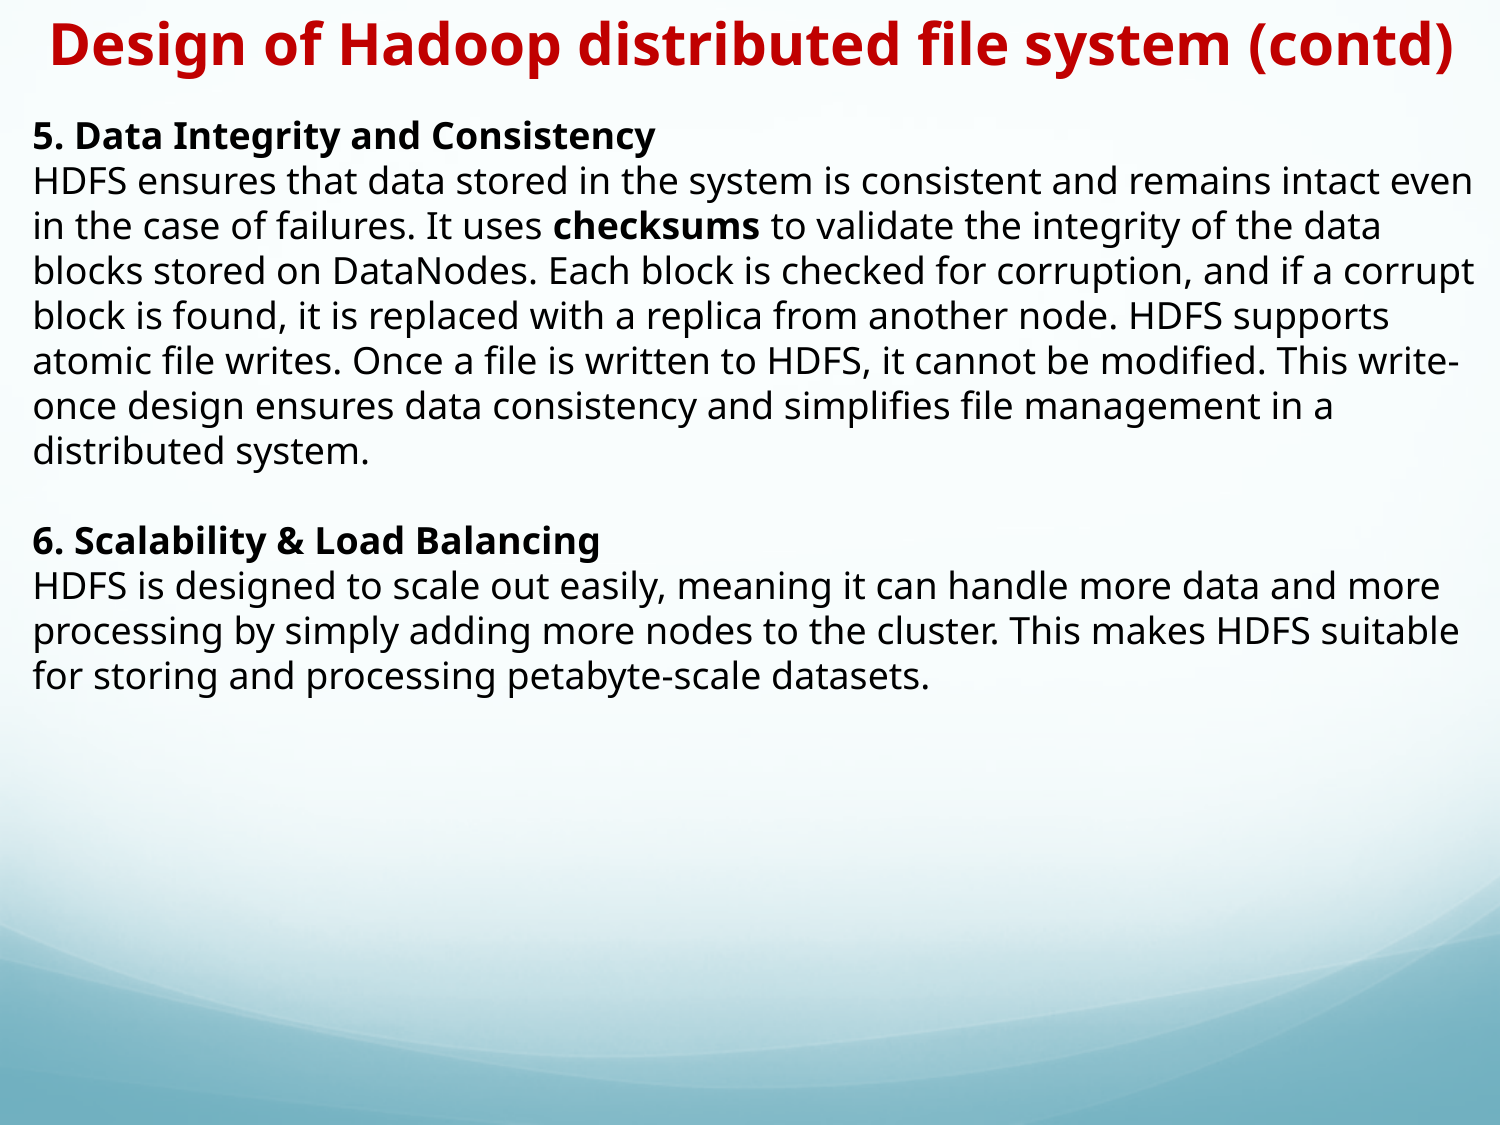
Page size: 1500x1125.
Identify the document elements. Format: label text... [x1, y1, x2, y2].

text_box Design of Hadoop distributed file system (contd) [34, 0, 1500, 85]
text_box 5. Data Integrity and Consistency HDFS ensures that data stored in the system is consistent and remains intact even in the case of failures. It uses checksums to validate the integrity of the data blocks stored on DataNodes. Each block is checked for corruption, and if a corrupt block is found, it is replaced with a replica from another node. HDFS supports atomic file writes. Once a file is written to HDFS, it cannot be modified. This write-once design ensures data consistency and simplifies file management in a distributed system. 6. Scalability & Load Balancing HDFS is designed to scale out easily, meaning it can handle more data and more processing by simply adding more nodes to the cluster. This makes HDFS suitable for storing and processing petabyte-scale datasets. [17, 104, 1500, 705]
